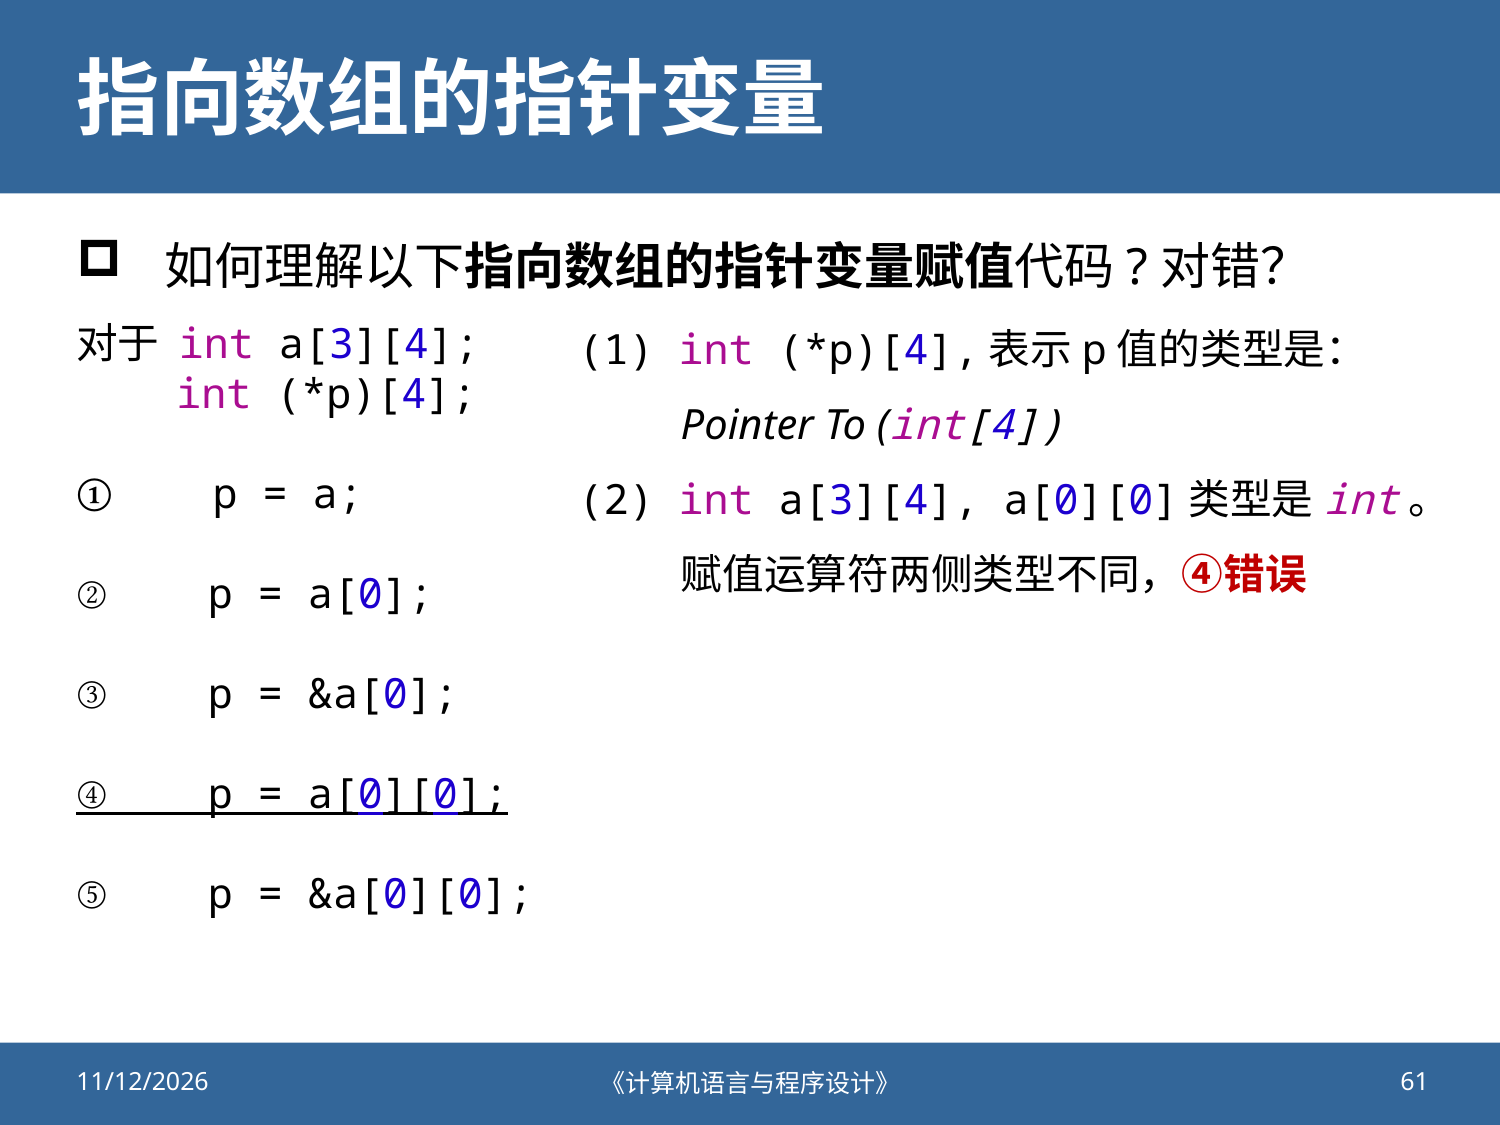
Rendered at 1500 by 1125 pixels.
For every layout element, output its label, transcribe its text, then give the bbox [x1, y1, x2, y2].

text_box 对于 int a[3][4]; int (*p)[4]; ① p = a; ② p = a[0]; ③ p = &a[0]; ④ p = a[0][0]; ⑤ p = &a[0][0]; [61, 309, 601, 925]
list 如何理解以下指向数组的指针变量赋值代码?对错？ [61, 221, 1441, 309]
slide_number 61 [1084, 1052, 1444, 1113]
title 指向数组的指针变量 [61, 27, 1441, 177]
footer 《计算机语言与程序设计》 [480, 1052, 1021, 1113]
text_box (1) int (*p)[4],表示p值的类型是：Pointer To (int[4]) (2) int a[3][4], a[0][0]类型是int。赋值运算符两侧类型不同，④错误 [563, 290, 1477, 606]
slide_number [61, 1052, 422, 1113]
